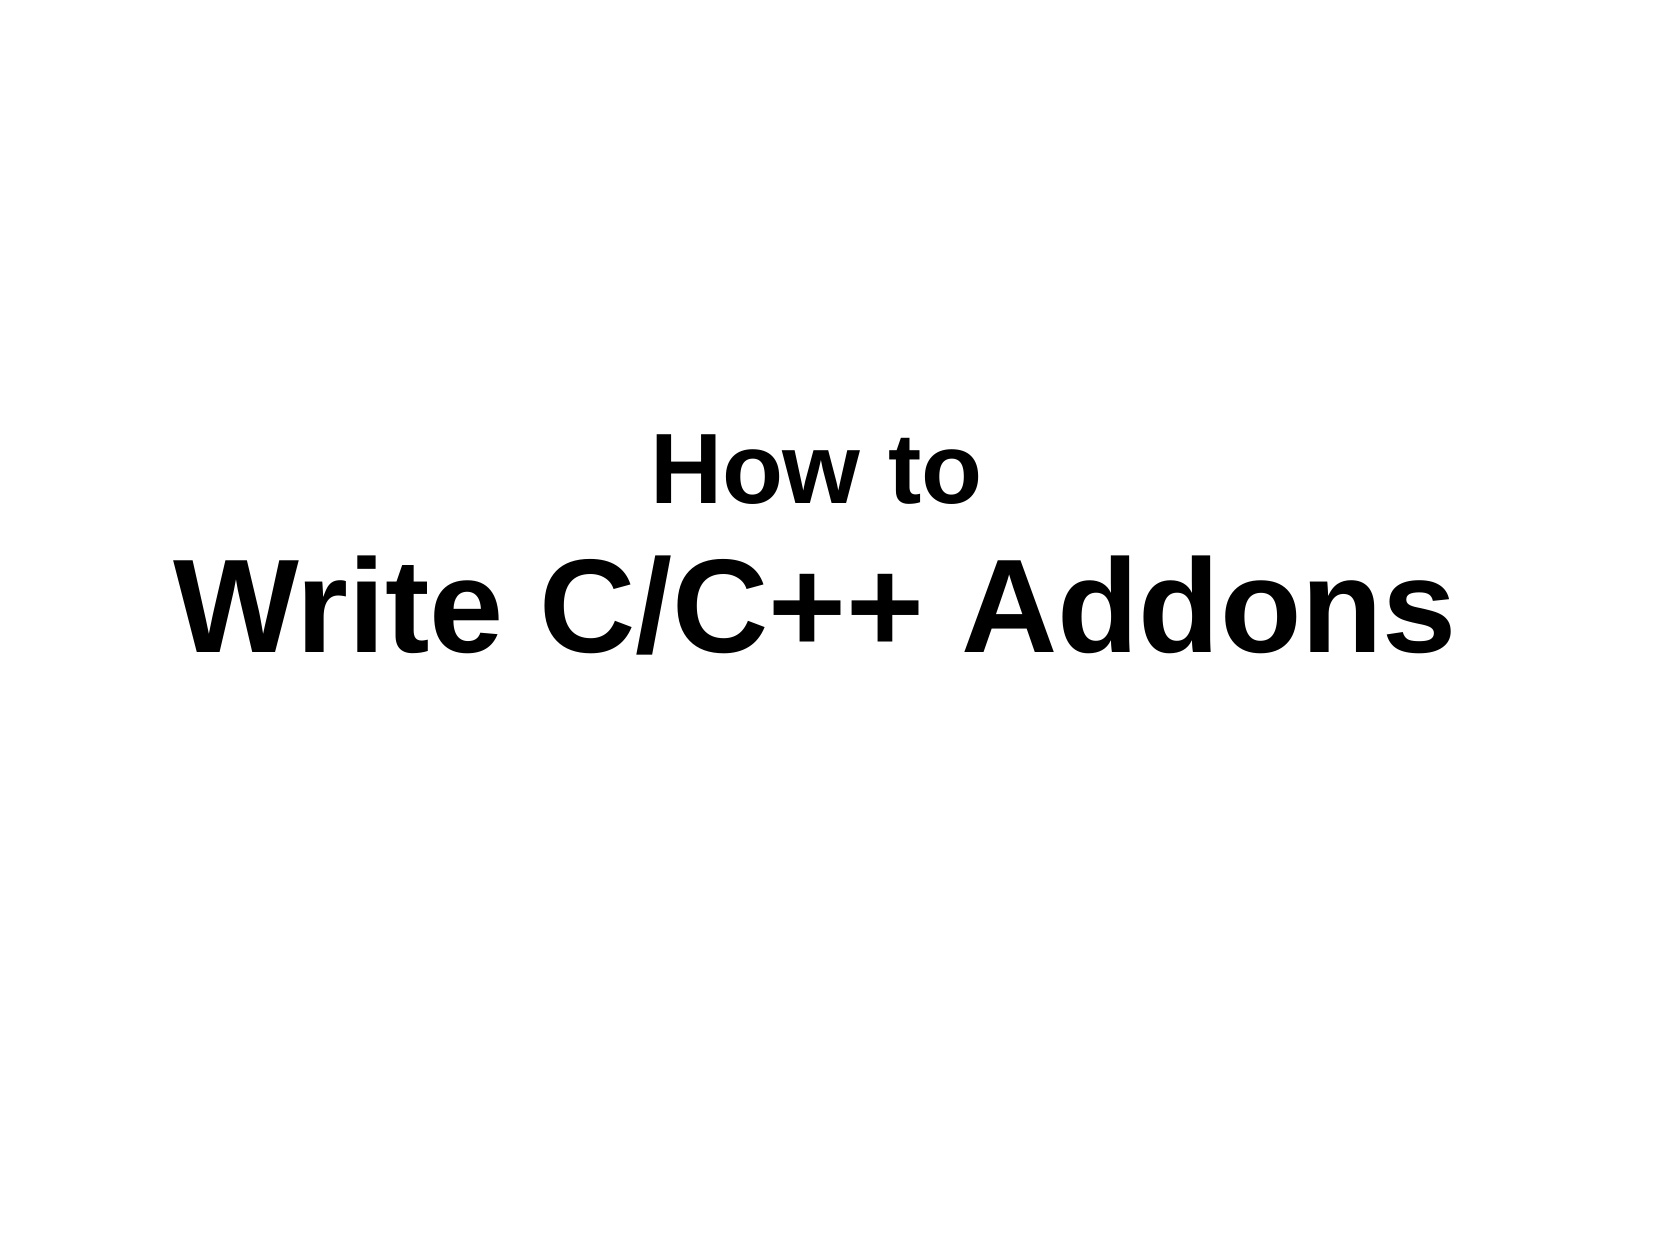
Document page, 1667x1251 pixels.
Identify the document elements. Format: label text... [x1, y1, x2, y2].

text_box How to Write C/C++ Addons [169, 405, 1462, 679]
